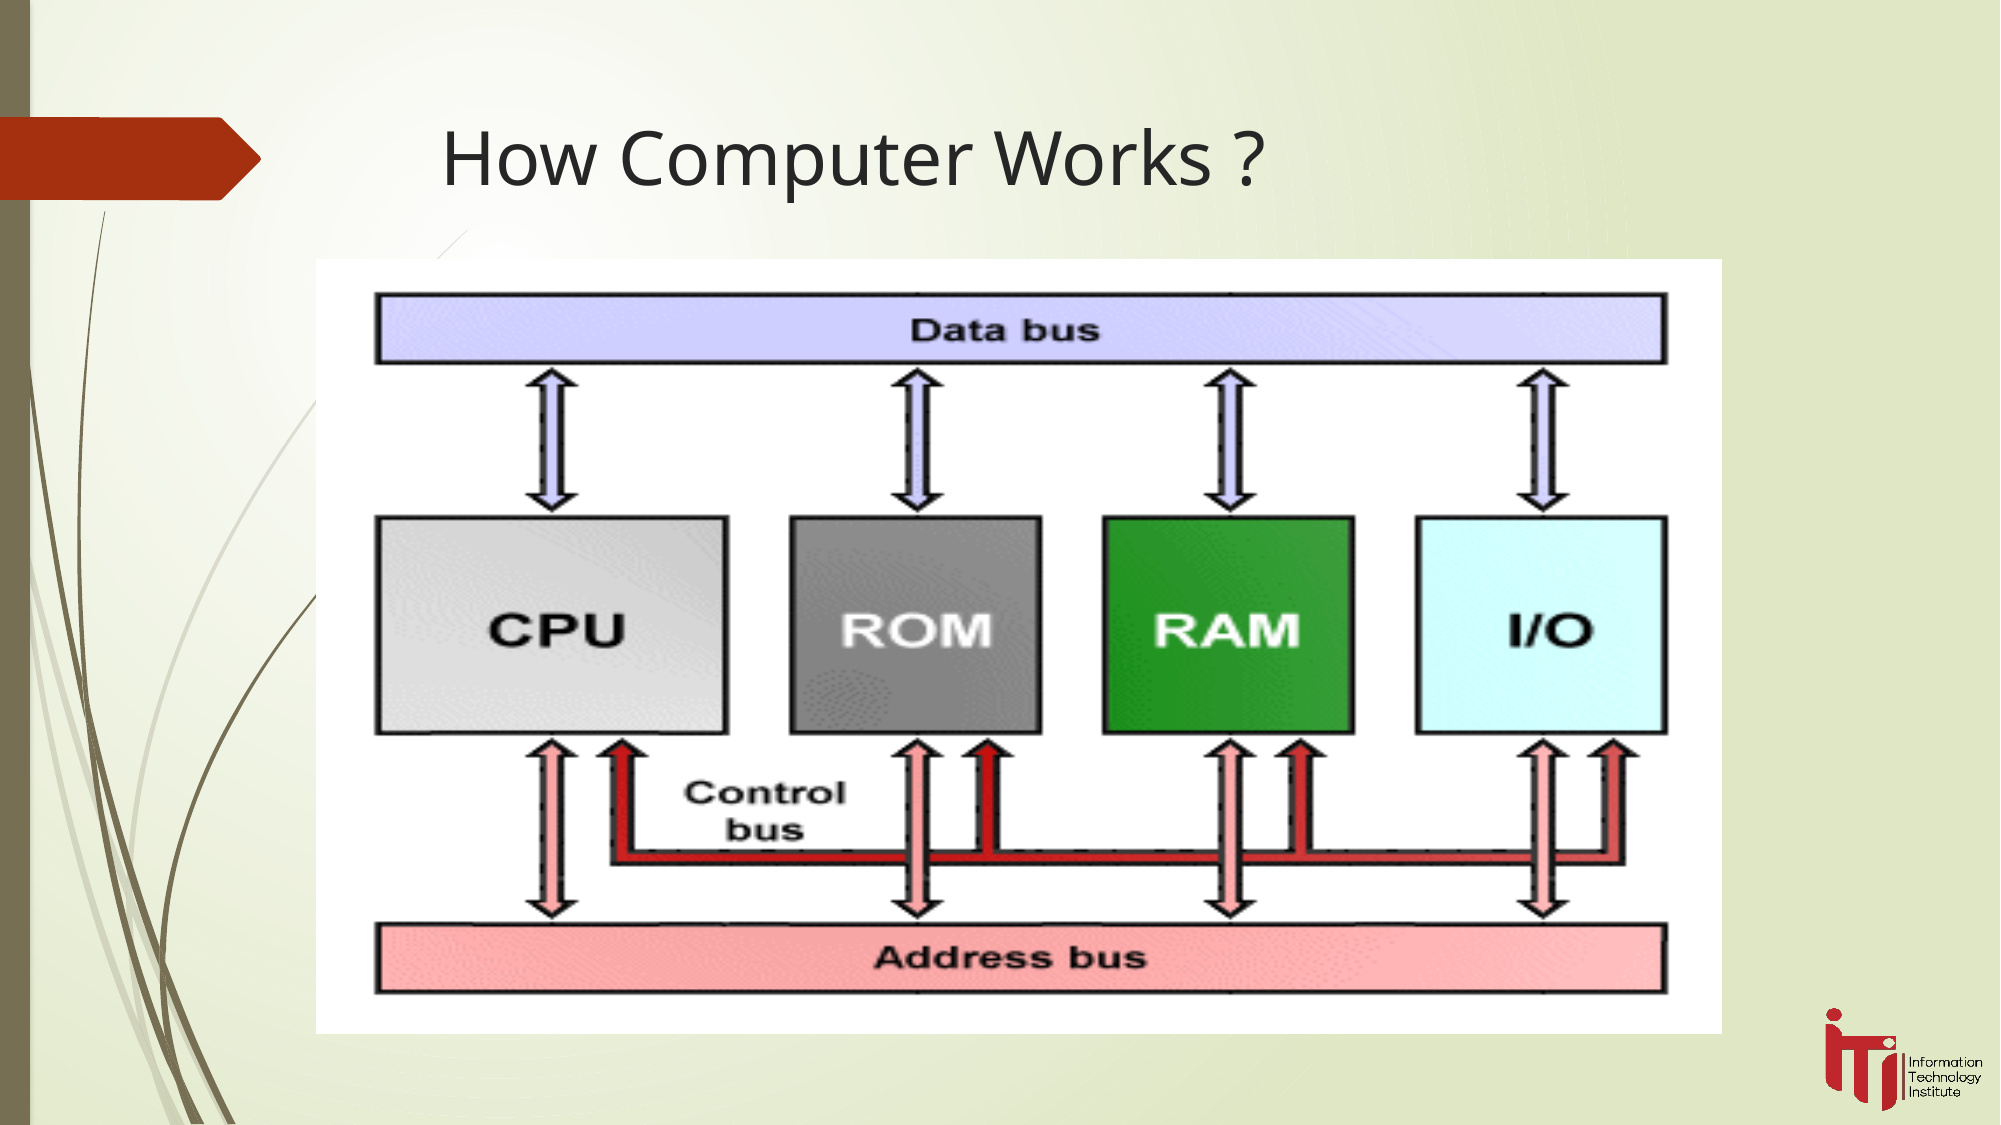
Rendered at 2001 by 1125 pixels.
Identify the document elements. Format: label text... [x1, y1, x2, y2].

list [316, 259, 1722, 1034]
picture [1805, 1003, 2000, 1115]
title How Computer Works ? [425, 102, 1888, 313]
